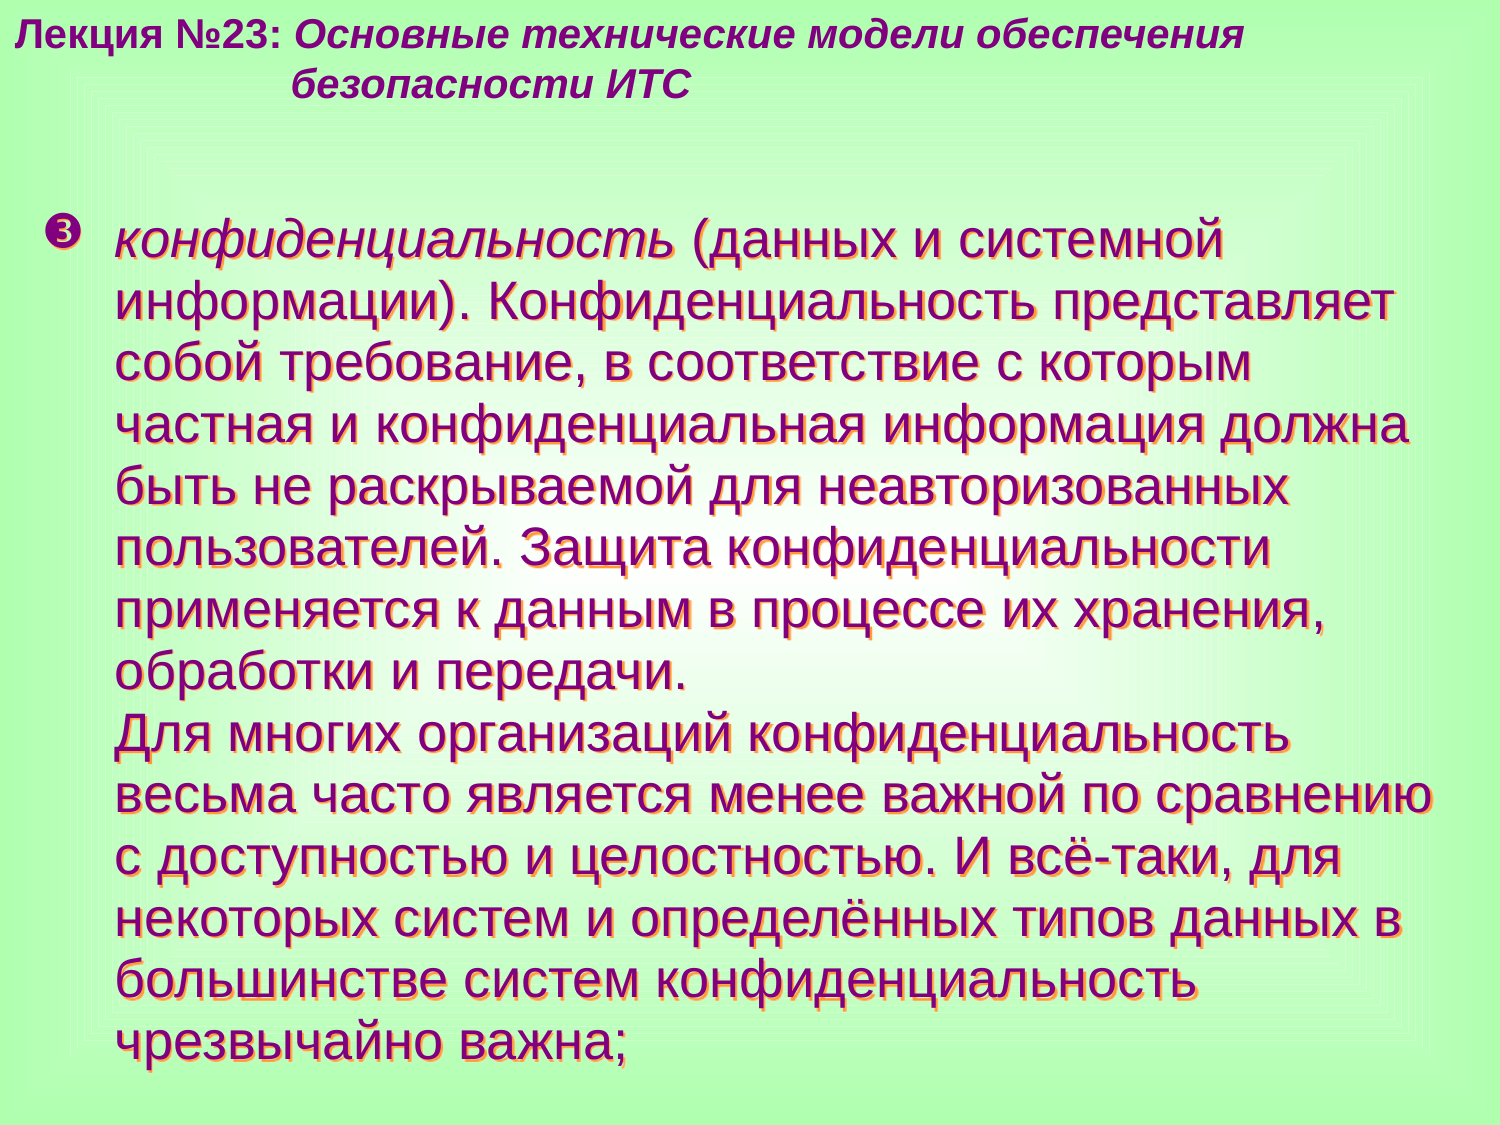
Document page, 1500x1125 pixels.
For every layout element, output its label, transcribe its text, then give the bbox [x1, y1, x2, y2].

text_box конфиденциальность (данных и системной информации). Конфиденциальность представляет собой требование, в соответствие с которым частная и конфиденциальная информация должна быть не раскрываемой для неавторизованных пользователей. Защита конфиденциальности применяется к данным в процессе их хранения, обработки и передачи. Для многих организаций конфиденциальность весьма часто является менее важной по сравнению с доступностью и целостностью. И всё-таки, для некоторых систем и определённых типов данных в большинстве систем конфиденциальность чрезвычайно важна; [41, 207, 1459, 1073]
text_box Лекция №23: Основные технические модели обеспечения безопасности ИТС [0, 0, 1500, 115]
